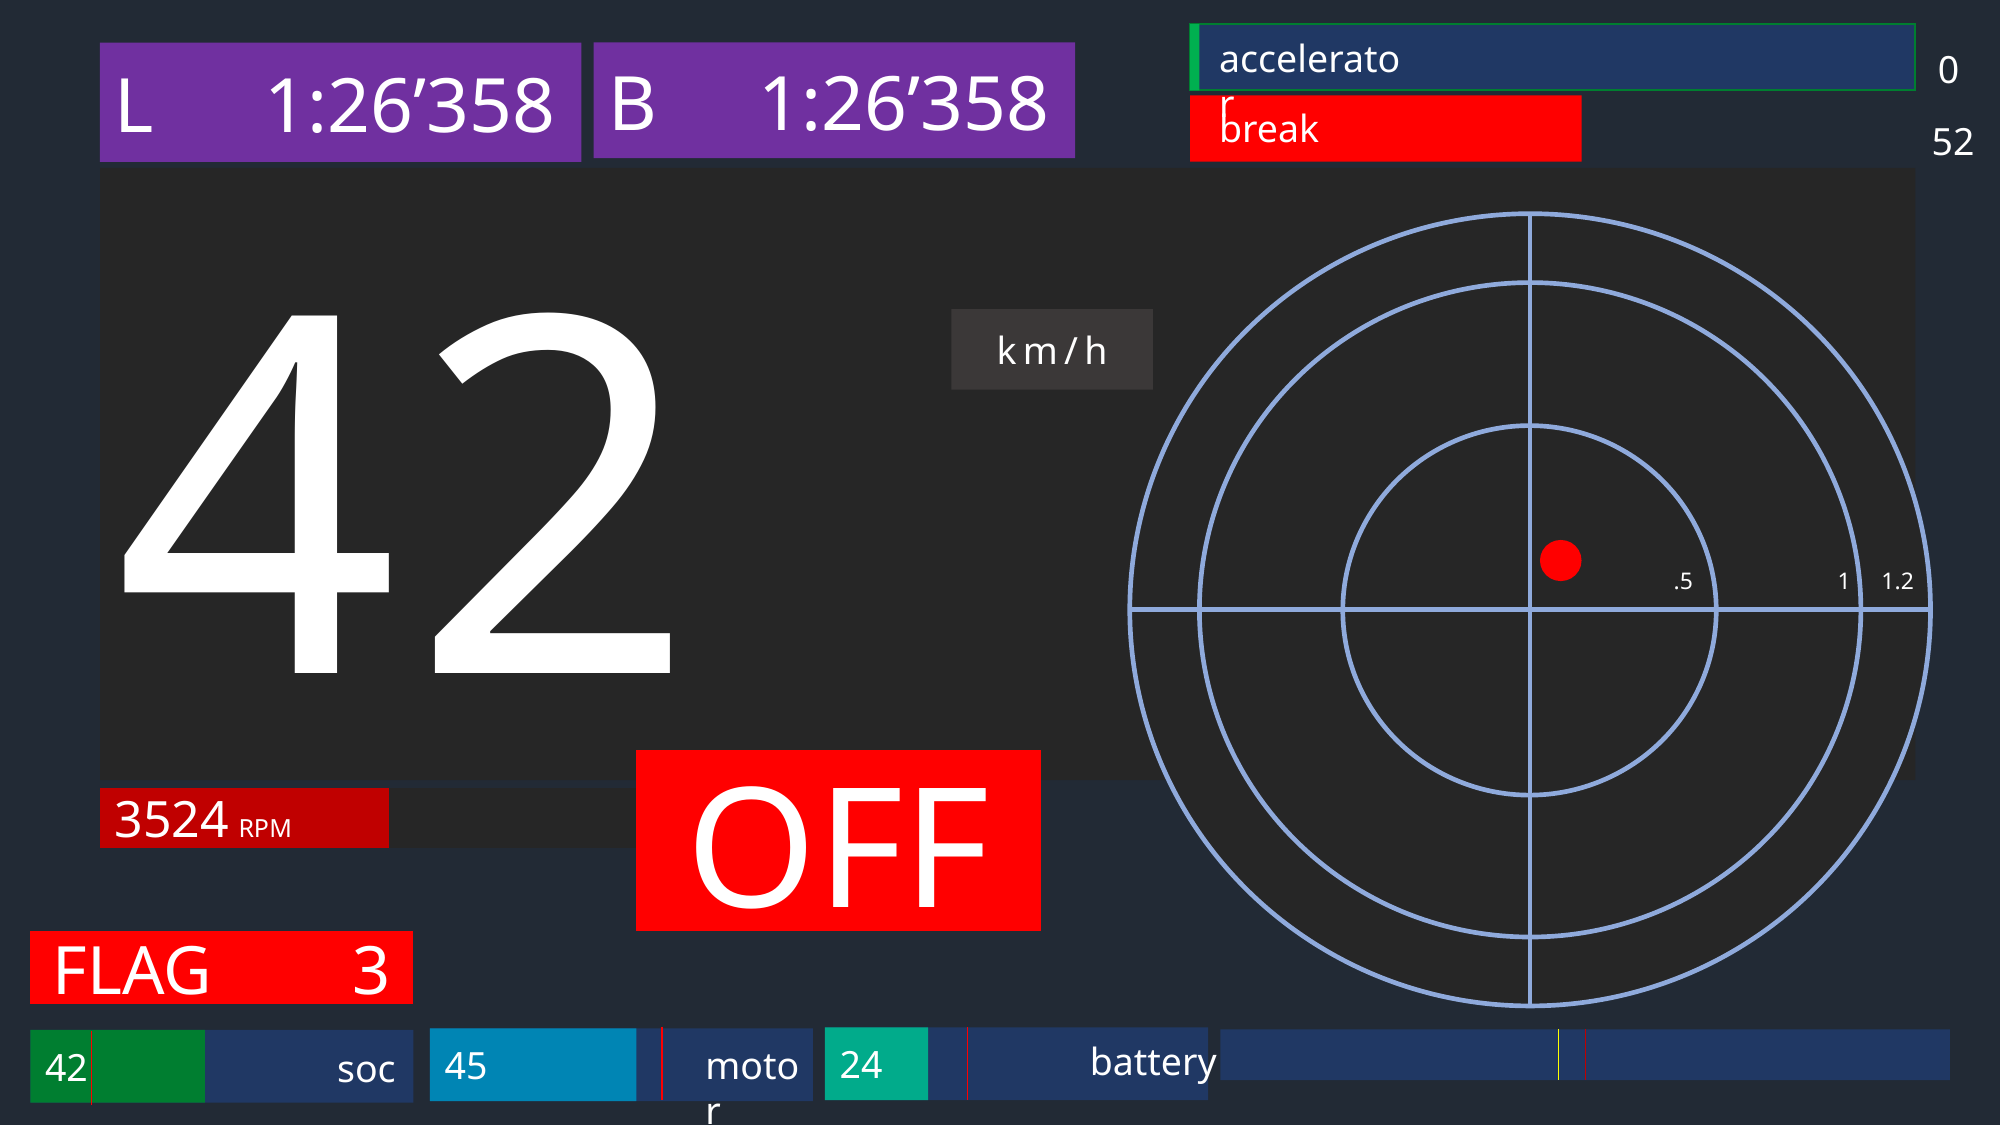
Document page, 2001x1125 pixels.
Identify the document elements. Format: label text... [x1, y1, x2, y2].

text_box L 1:26’358 [99, 41, 582, 163]
text_box 42 [100, 167, 1916, 781]
text_box km/h [950, 308, 1129, 391]
text_box B 1:26’358 [593, 41, 1076, 159]
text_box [824, 1027, 1234, 1101]
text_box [1190, 24, 2000, 171]
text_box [429, 1026, 828, 1102]
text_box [99, 787, 854, 849]
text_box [1129, 213, 1941, 1006]
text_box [30, 1029, 444, 1106]
text_box [1234, 1028, 1951, 1081]
text_box OFF [635, 749, 1042, 932]
text_box FLAG 3 [29, 930, 414, 1005]
